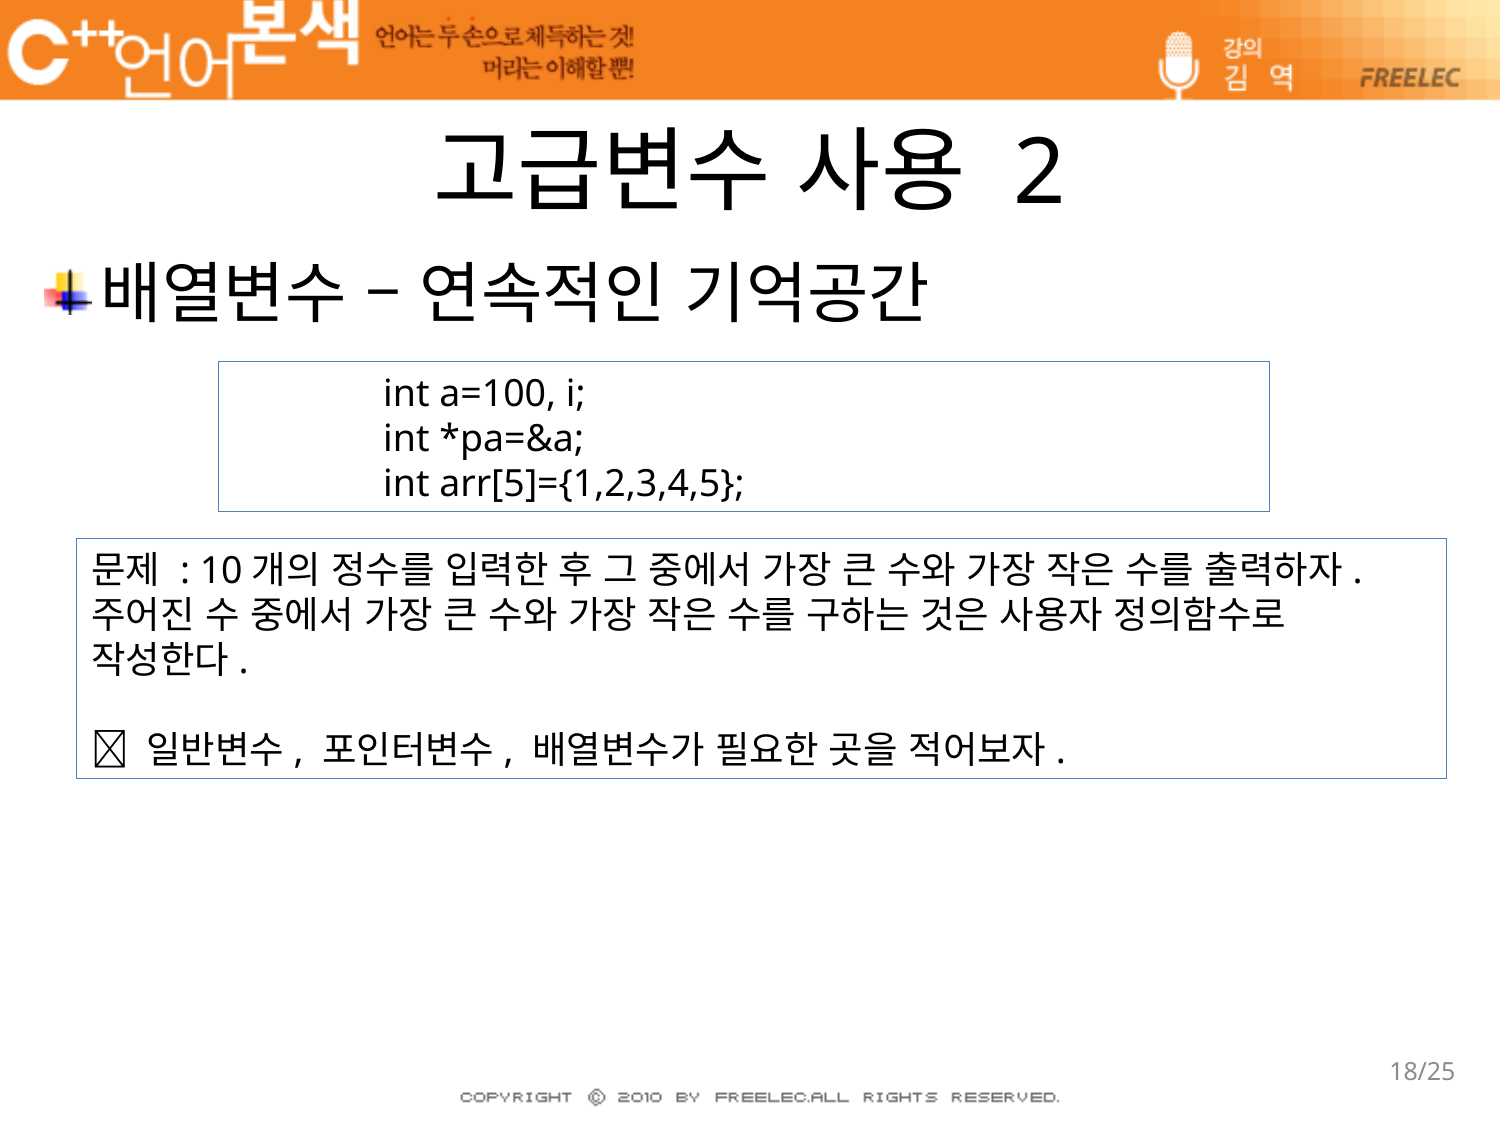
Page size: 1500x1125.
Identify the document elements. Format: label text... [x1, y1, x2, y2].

list 배열변수 – 연속적인 기억공간 [29, 243, 1471, 1005]
picture [0, 0, 1500, 1125]
text_box int a=100, i; int *pa=&a; int arr[5]={1,2,3,4,5}; [218, 361, 1270, 512]
title 고급변수 사용 2 [29, 101, 1471, 233]
text_box 문제 : 10개의 정수를 입력한 후 그 중에서 가장 큰 수와 가장 작은 수를 출력하자. 주어진 수 중에서 가장 큰 수와 가장 작은 수를 구하는 것은 사용자 정의함수로 작성한다.  일반변수, 포인터변수, 배열변수가 필요한 곳을 적어보자. [76, 538, 1447, 779]
slide_number 18/25 [1074, 1042, 1471, 1103]
